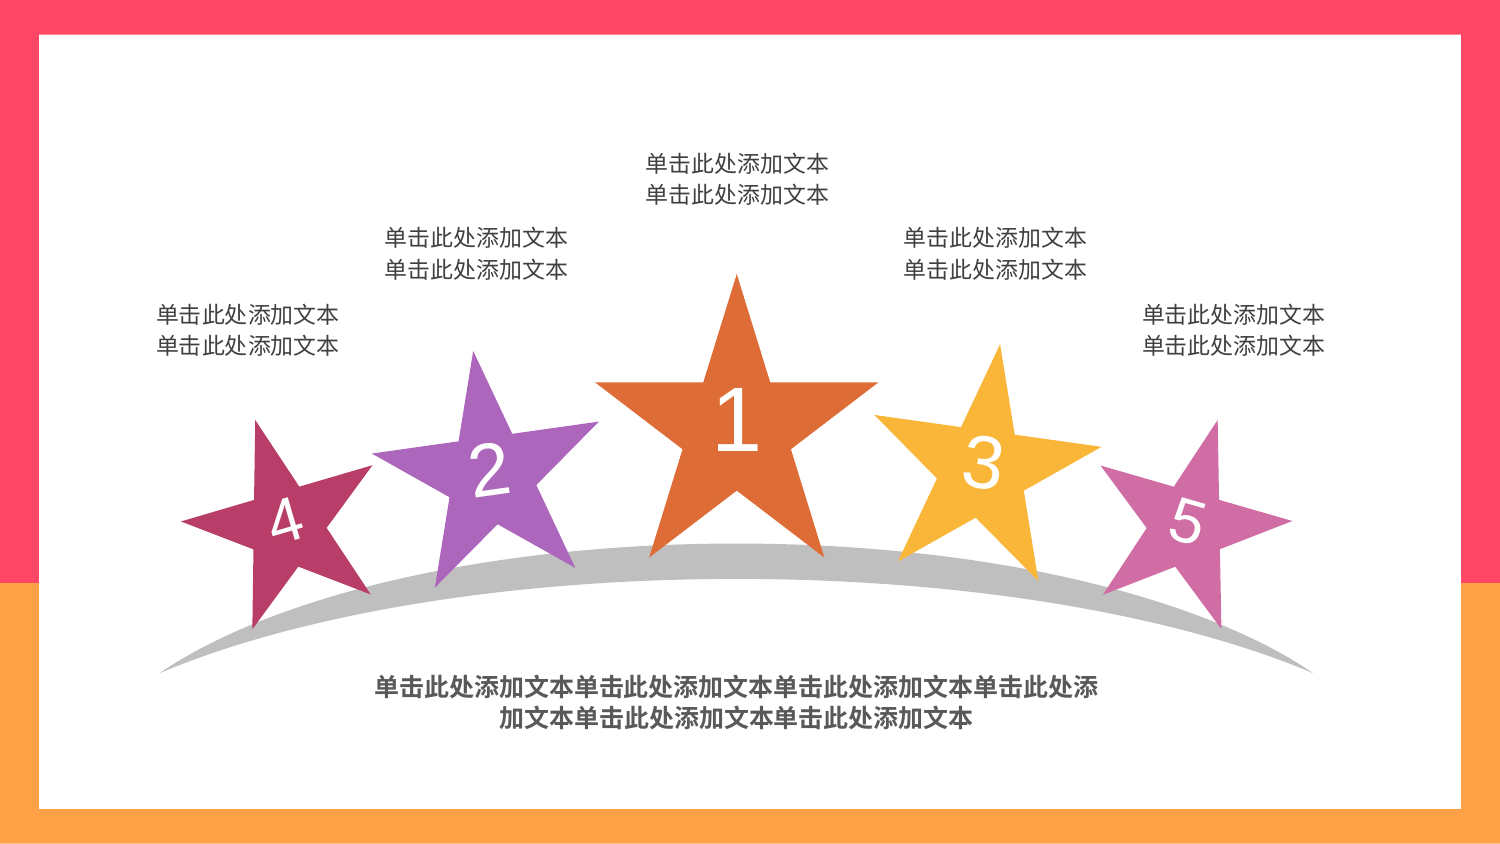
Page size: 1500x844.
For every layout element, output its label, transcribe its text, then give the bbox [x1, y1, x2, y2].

text_box 单击此处添加文本 单击此处添加文本 [353, 212, 600, 290]
text_box 1 [696, 352, 778, 478]
text_box [1100, 465, 1293, 630]
text_box [712, 274, 761, 352]
text_box [971, 344, 1011, 409]
text_box 5 [1145, 465, 1233, 570]
text_box [1185, 419, 1219, 479]
text_box [39, 34, 1461, 809]
text_box [254, 420, 288, 479]
text_box [371, 421, 599, 588]
text_box [462, 350, 502, 416]
text_box 4 [240, 465, 328, 570]
text_box 单击此处添加文本单击此处添加文本单击此处添加文本单击此处添加文本单击此处添加文本单击此处添加文本 [357, 662, 1116, 740]
text_box 单击此处添加文本 单击此处添加文本 [872, 212, 1120, 290]
text_box [0, 583, 1500, 844]
text_box [594, 382, 879, 558]
text_box 3 [941, 402, 1027, 516]
text_box [159, 543, 1314, 674]
text_box 单击此处添加文本 单击此处添加文本 [125, 289, 372, 367]
text_box 单击此处添加文本 单击此处添加文本 [1110, 289, 1358, 367]
text_box 单击此处添加文本 单击此处添加文本 [614, 138, 861, 216]
text_box [0, 0, 1500, 583]
text_box [180, 465, 373, 630]
text_box 2 [446, 408, 532, 523]
text_box [874, 414, 1102, 582]
